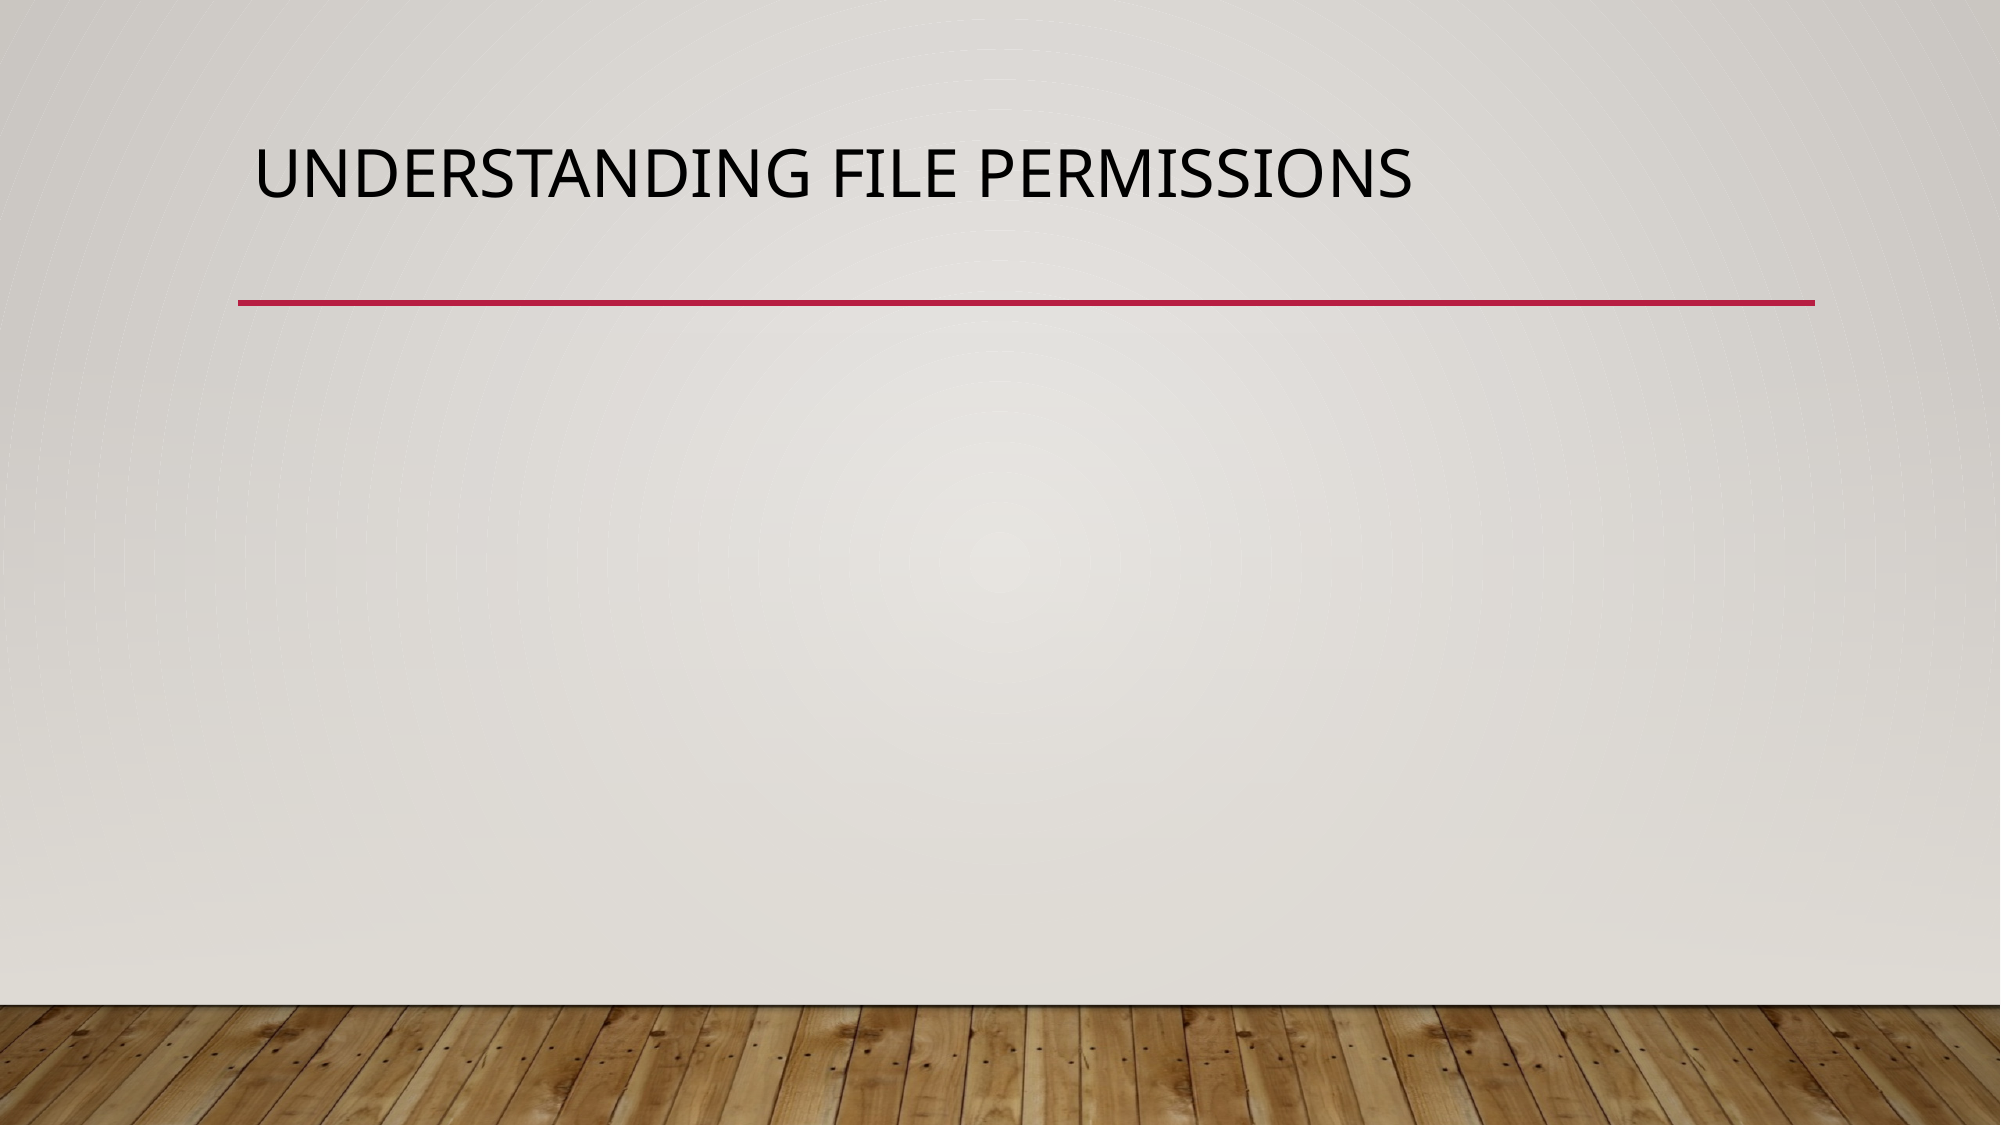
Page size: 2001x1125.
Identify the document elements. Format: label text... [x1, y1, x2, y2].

title UNDERSTANDING FILE PERMISSIONS [238, 131, 1814, 305]
picture [0, 1005, 2000, 1125]
